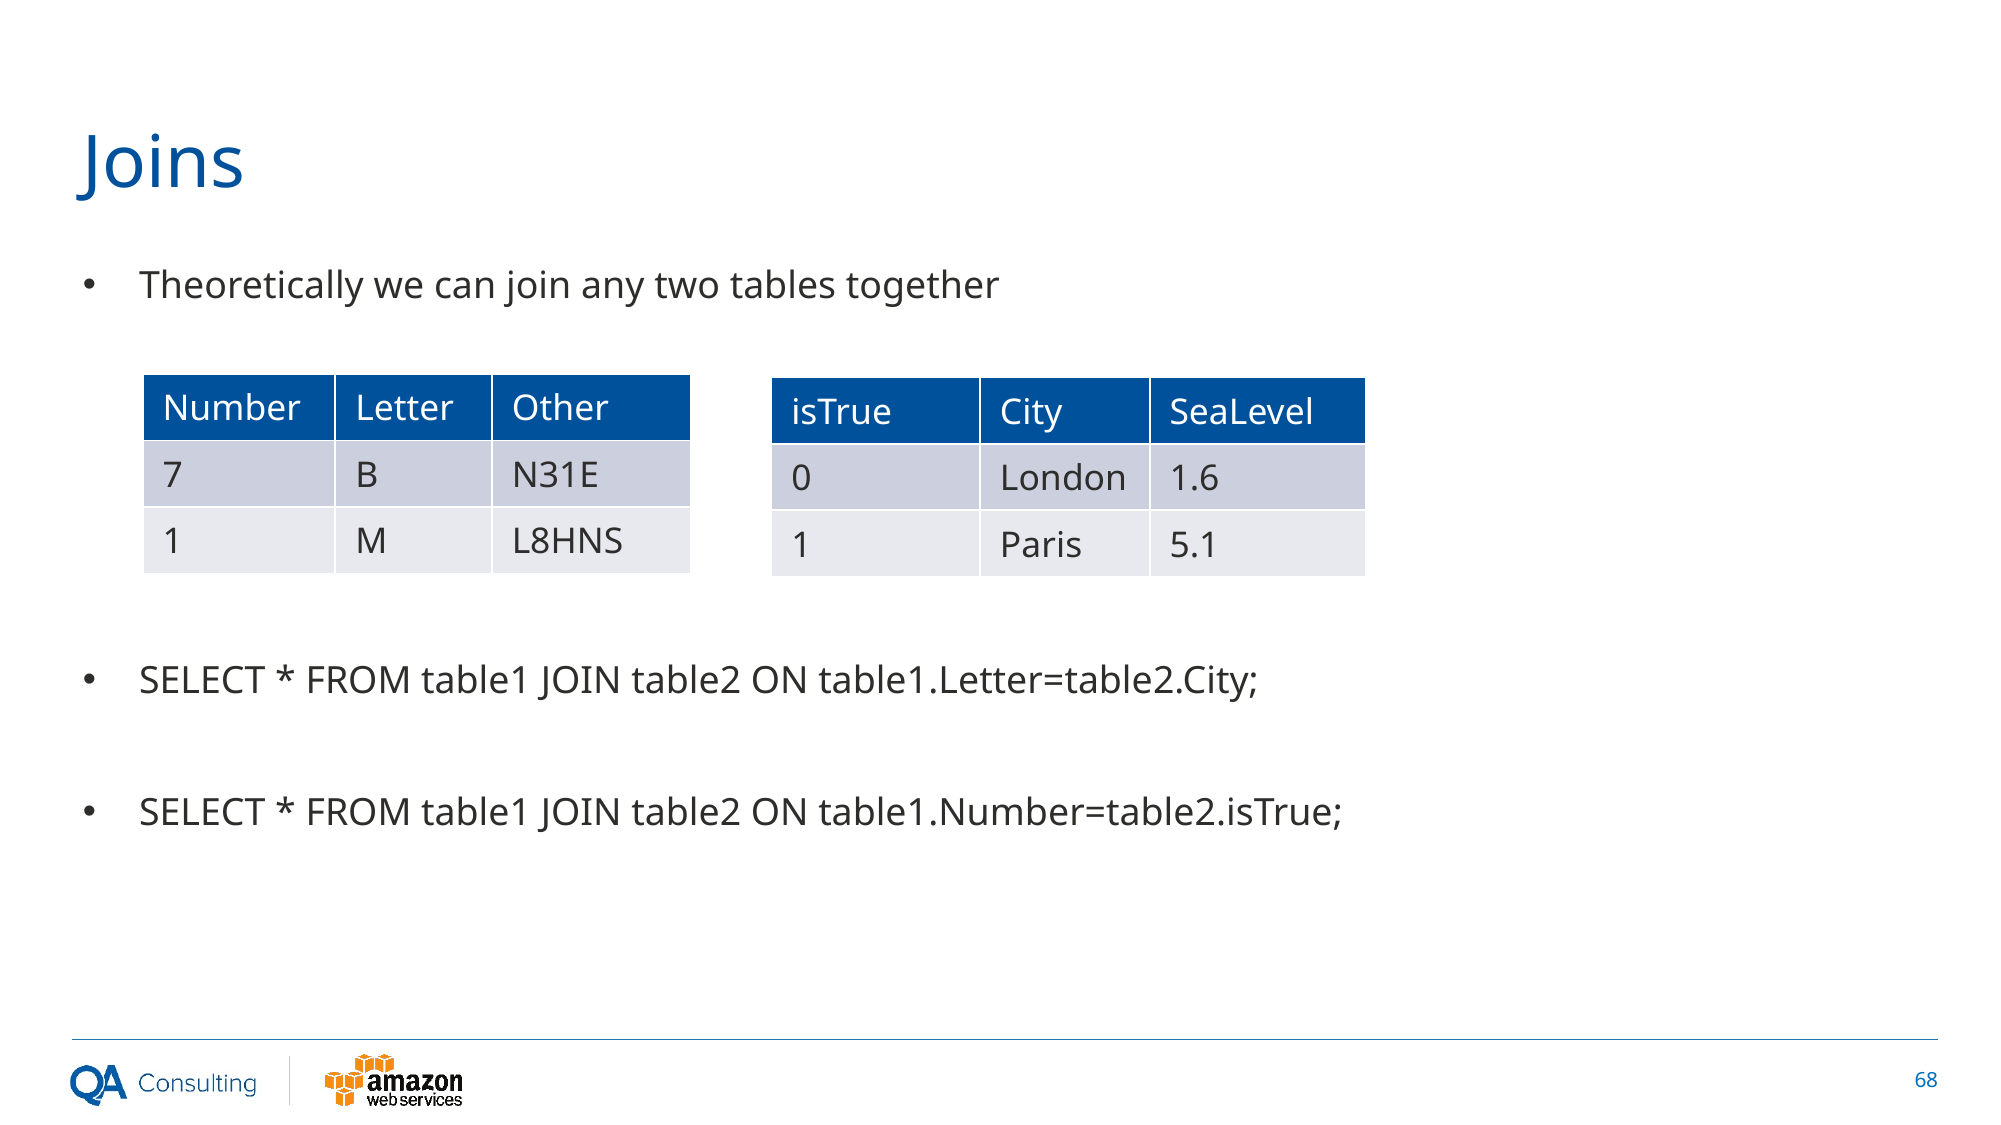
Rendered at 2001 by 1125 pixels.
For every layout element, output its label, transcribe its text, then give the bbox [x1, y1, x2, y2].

table_cell N31E [493, 441, 690, 506]
table_header isTrue [772, 378, 979, 443]
table_cell 1.6 [1151, 445, 1365, 509]
table_header SeaLevel [1151, 378, 1365, 443]
table_header Letter [336, 375, 491, 440]
table_cell 0 [772, 445, 979, 509]
table_cell 1 [772, 511, 979, 576]
list Theoretically we can join any two tables together SELECT * FROM table1 JOIN table2 ON table1.Letter=table2.City; SELECT * FROM table1 JOIN table2 ON table1.Number=table2.isTrue; [67, 253, 1939, 1000]
table_cell M [336, 508, 491, 573]
table_cell 5.1 [1151, 511, 1365, 576]
picture [48, 1047, 277, 1121]
table_cell L8HNS [493, 508, 690, 573]
table_cell 1 [144, 508, 334, 573]
title Joins [67, 106, 1565, 210]
table_header Number [144, 375, 334, 440]
table_cell Paris [981, 511, 1149, 576]
table_cell 7 [144, 441, 334, 506]
table_header City [981, 378, 1149, 443]
table_cell London [981, 445, 1149, 509]
table_header Other [493, 375, 690, 440]
table_cell B [336, 441, 491, 506]
picture [325, 1054, 462, 1106]
